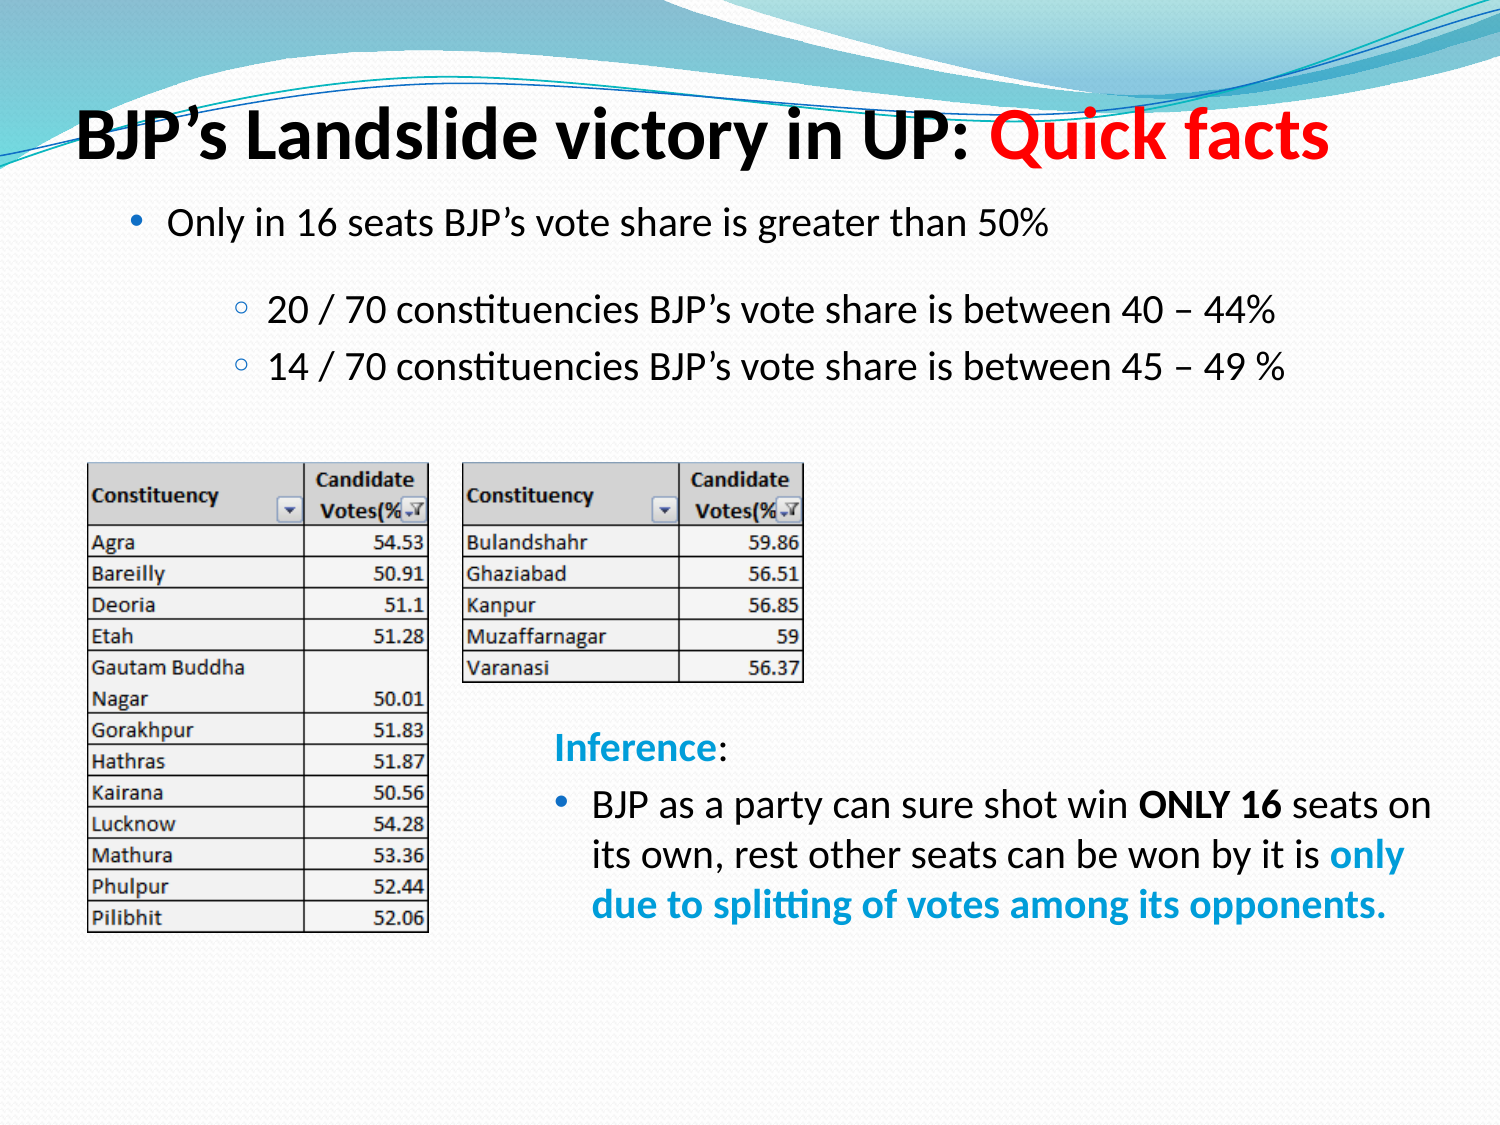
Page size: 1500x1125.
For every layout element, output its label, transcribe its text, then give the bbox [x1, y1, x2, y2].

text_box Inference: BJP as a party can sure shot win ONLY 16 seats on its own, rest other seats can be won by it is only due to splitting of votes among its opponents. [474, 712, 1475, 934]
picture [87, 462, 429, 933]
text_box Only in 16 seats BJP’s vote share is greater than 50% [50, 187, 1225, 253]
title BJP’s Landslide victory in UP: Quick facts [75, 37, 1425, 175]
picture [462, 462, 804, 684]
text_box 20 / 70 constituencies BJP’s vote share is between 40 – 44% 14 / 70 constituencies BJP’s vote share is between 45 – 49 % [150, 274, 1375, 397]
